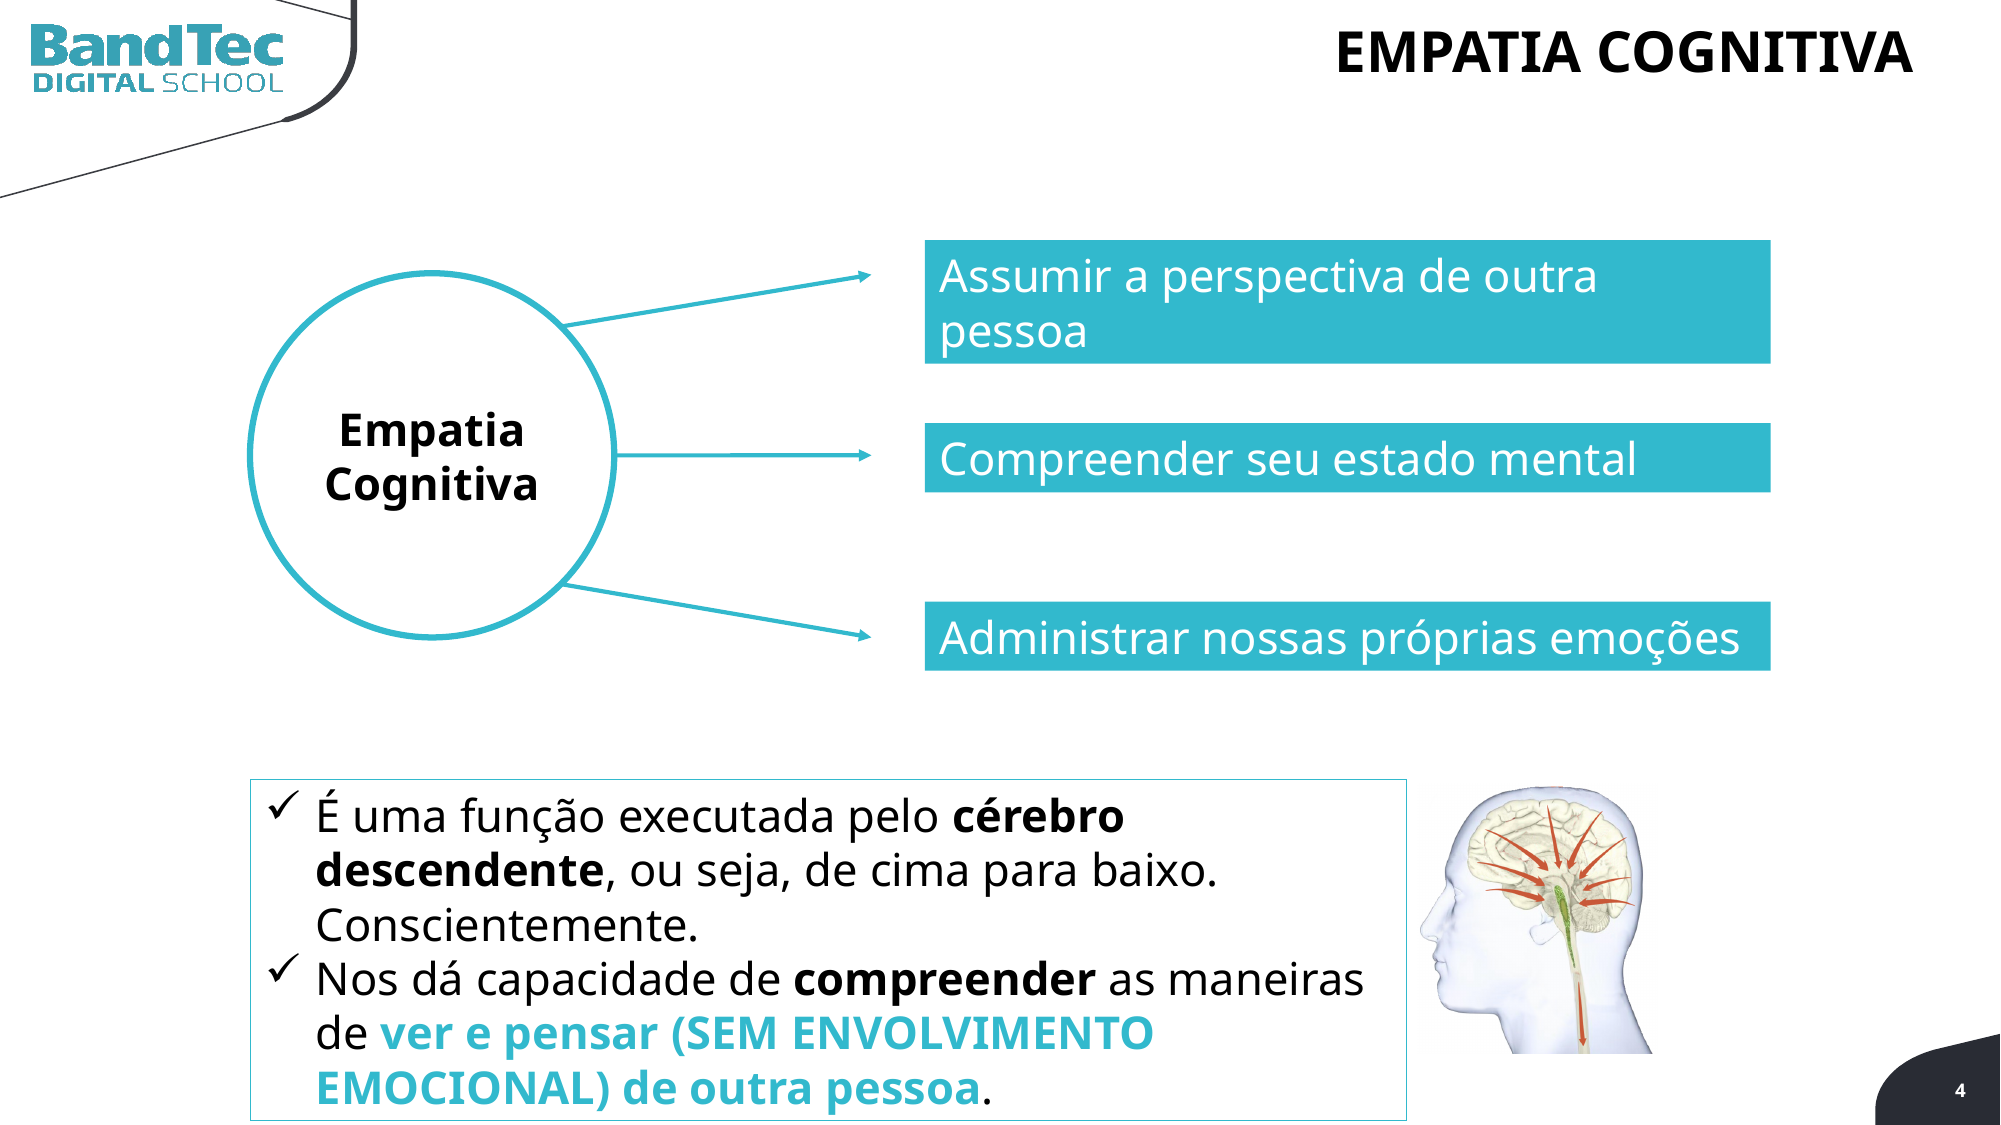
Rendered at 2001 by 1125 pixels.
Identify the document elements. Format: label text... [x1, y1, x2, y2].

picture [1417, 783, 1658, 1054]
text_box Administrar nossas próprias emoções [924, 601, 1771, 671]
text_box Assumir a perspectiva de outra pessoa [924, 240, 1771, 364]
picture [31, 24, 283, 99]
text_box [249, 273, 872, 638]
text_box É uma função executada pelo cérebro descendente, ou seja, de cima para baixo. Conscientemente. Nos dá capacidade de compreender as maneiras de ver e pensar (SEM ENVOLVIMENTO EMOCIONAL) de outra pessoa. [250, 779, 1407, 1121]
list EMPATIA COGNITIVA [421, 16, 1930, 130]
slide_number 4 [1875, 1076, 1970, 1109]
text_box Compreender seu estado mental [924, 423, 1771, 493]
